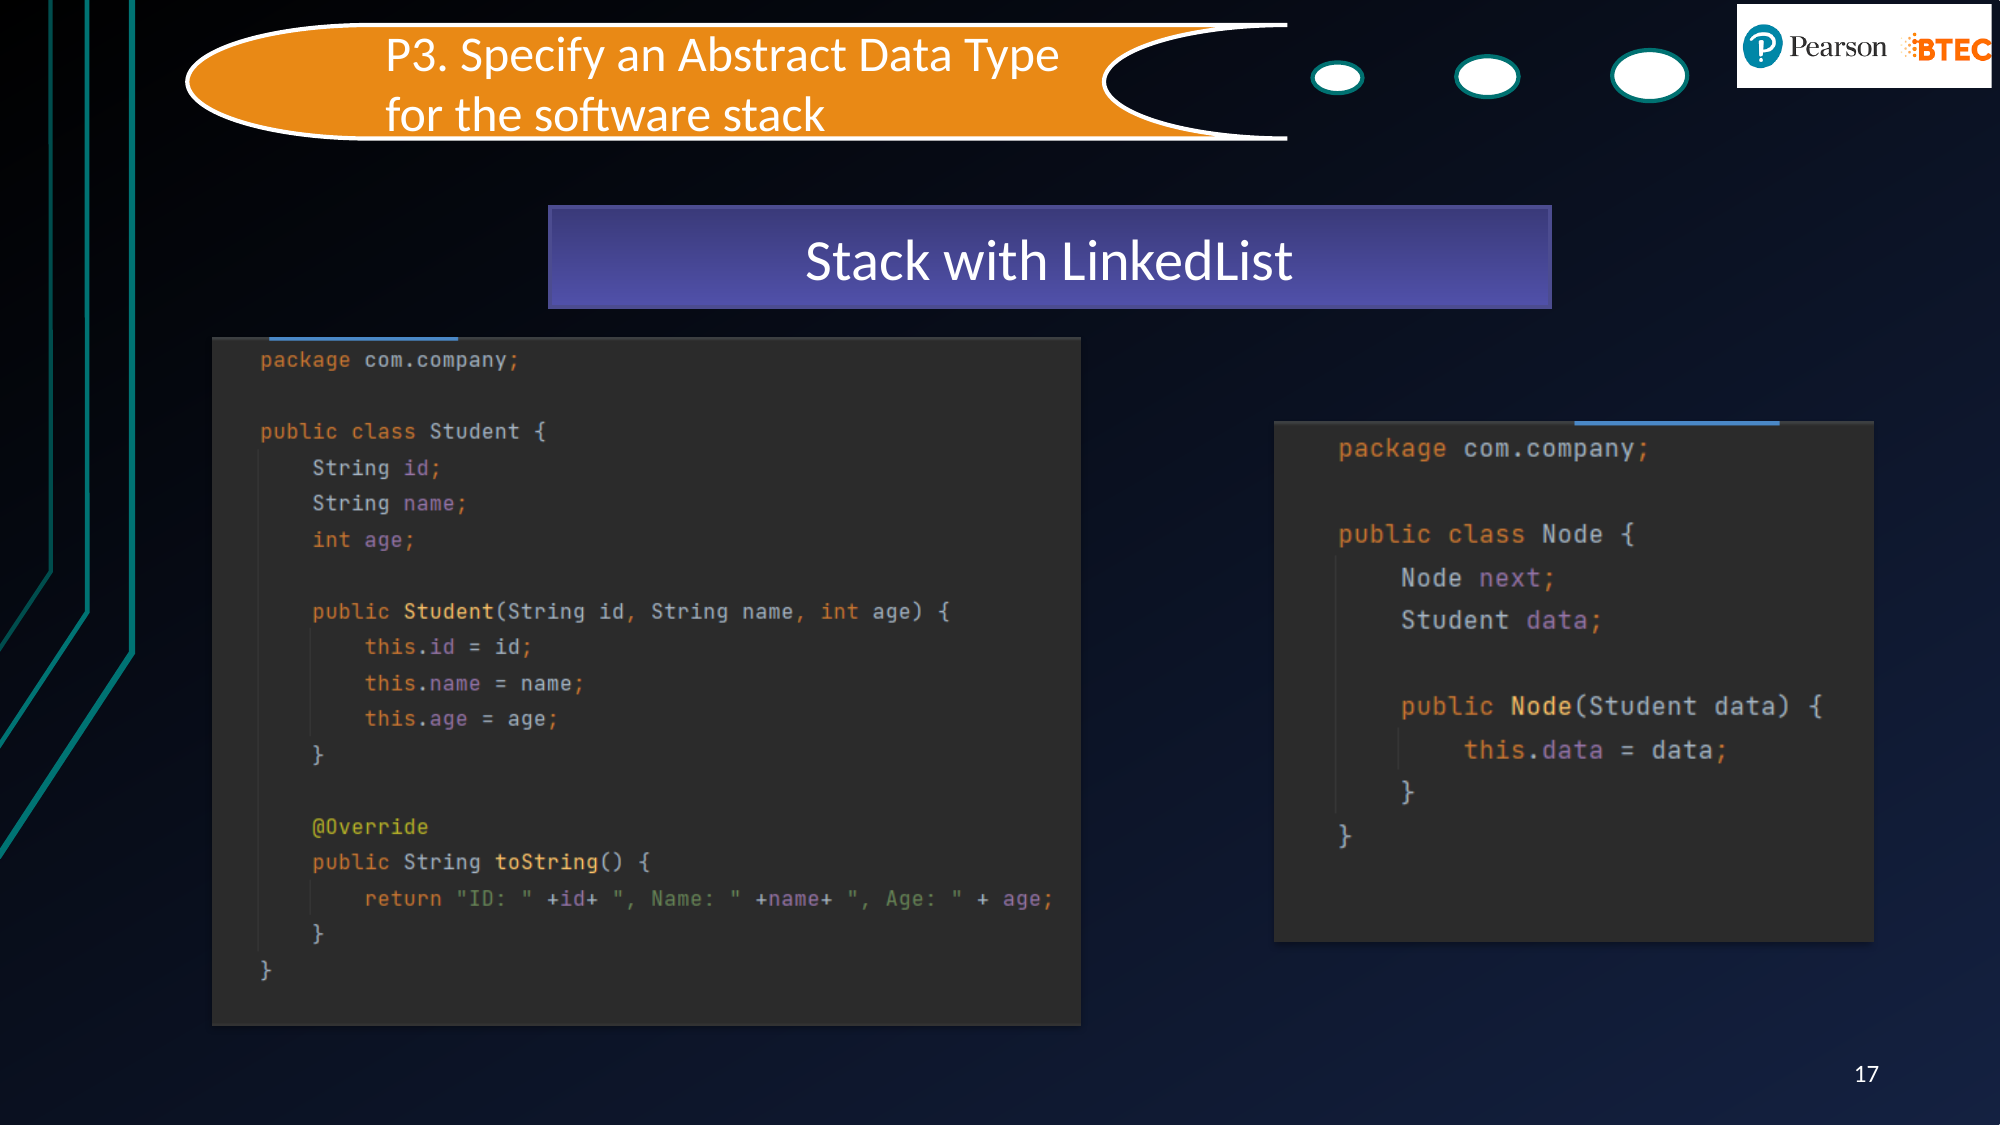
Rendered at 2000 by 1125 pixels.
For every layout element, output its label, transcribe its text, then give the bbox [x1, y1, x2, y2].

text_box Stack with LinkedList [548, 205, 1552, 309]
picture [1274, 420, 1874, 942]
text_box [1454, 54, 1521, 100]
text_box [1610, 47, 1690, 104]
text_box P3. Specify an Abstract Data Type for the software stack [185, 22, 1288, 141]
text_box [1310, 60, 1365, 96]
slide_number 17 [1732, 1042, 1900, 1103]
picture [1737, 4, 1992, 88]
picture [211, 337, 1082, 1026]
